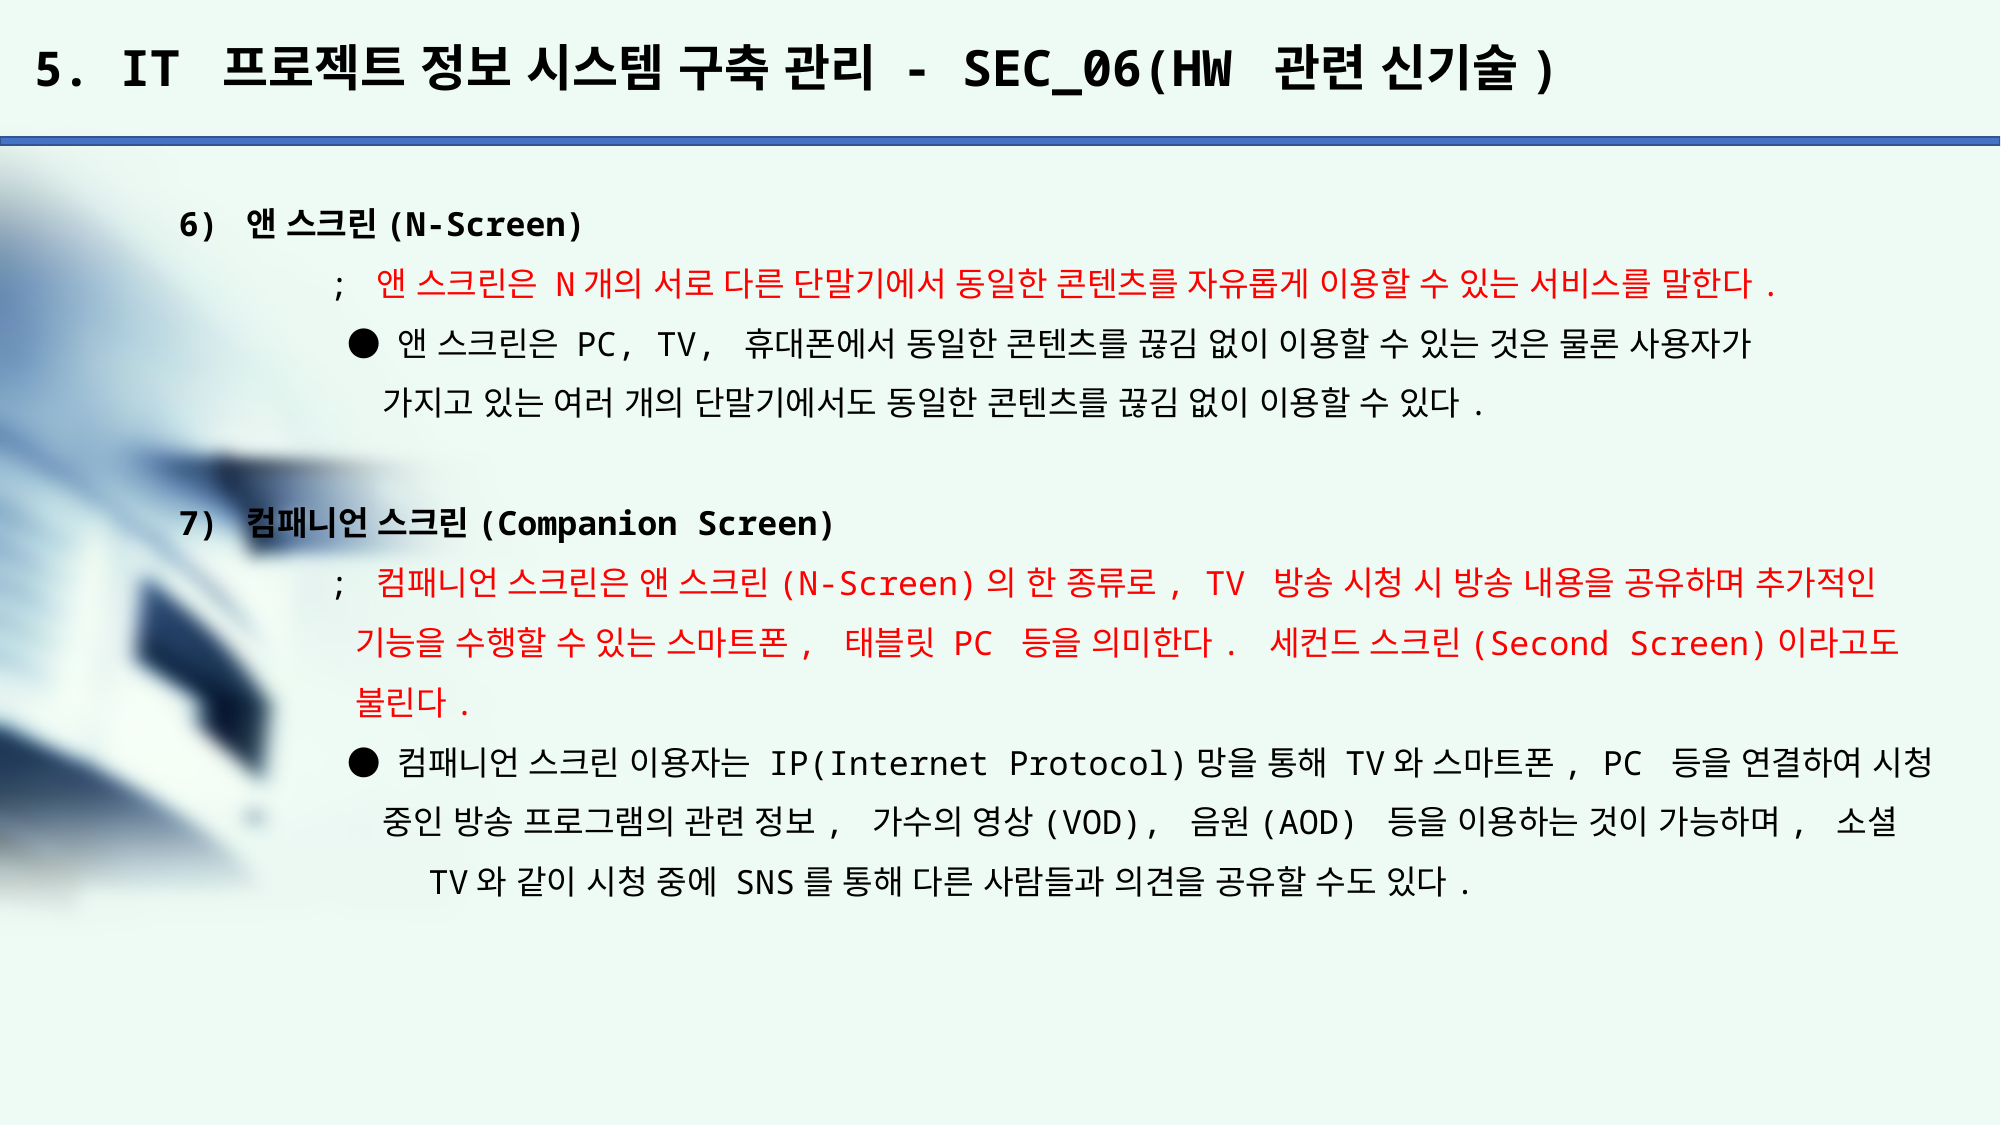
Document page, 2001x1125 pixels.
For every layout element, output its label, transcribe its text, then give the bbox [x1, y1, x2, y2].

title 5. IT 프로젝트 정보 시스템 구축 관리 - SEC_06(HW 관련 신기술) [19, 14, 1922, 126]
picture [0, 146, 2000, 1125]
text_box 6) 앤 스크린(N-Screen) ; 앤 스크린은 N개의 서로 다른 단말기에서 동일한 콘텐츠를 자유롭게 이용할 수 있는 서비스를 말한다. ● 앤 스크린은 PC, TV, 휴대폰에서 동일한 콘텐츠를 끊김 없이 이용할 수 있는 것은 물론 사용자가 가지고 있는 여러 개의 단말기에서도 동일한 콘텐츠를 끊김 없이 이용할 수 있다. 7) 컴패니언 스크린(Companion Screen) ; 컴패니언 스크린은 앤 스크린(N-Screen)의 한 종류로, TV 방송 시청 시 방송 내용을 공유하며 추가적인 기능을 수행할 수 있는 스마트폰, 태블릿 PC 등을 의미한다. 세컨드 스크린(Second Screen)이라고도 불린다. ● 컴패니언 스크린 이용자는 IP(Internet Protocol)망을 통해 TV와 스마트폰, PC 등을 연결하여 시청 중인 방송 프로그램의 관련 정보, 가수의 영상(VOD), 음원(AOD) 등을 이용하는 것이 가능하며, 소셜 TV와 같이 시청 중에 SNS를 통해 다른 사람들과 의견을 공유할 수도 있다. [163, 175, 1969, 909]
picture [0, 0, 2000, 136]
